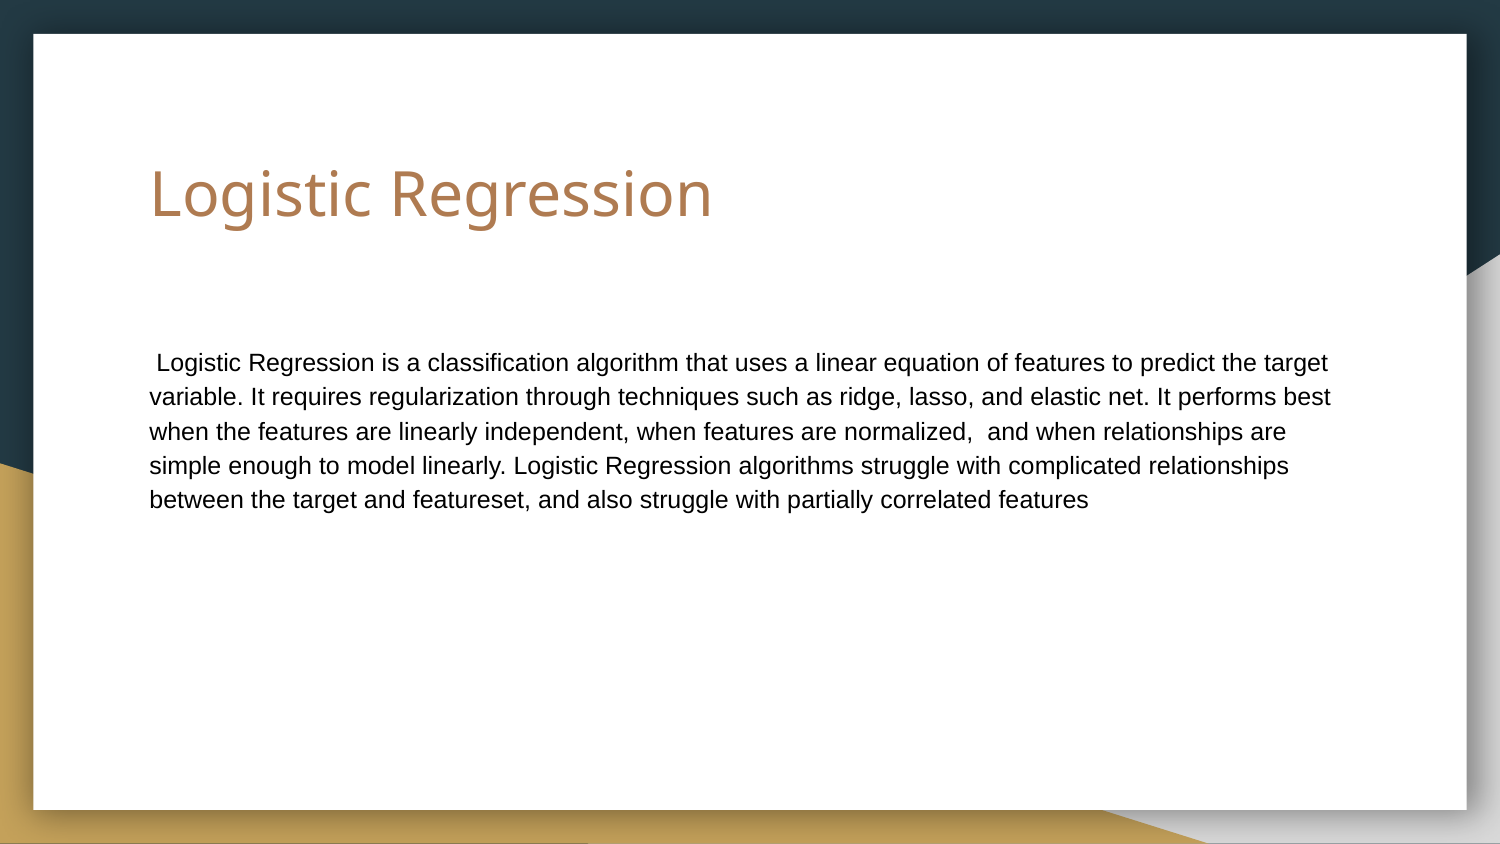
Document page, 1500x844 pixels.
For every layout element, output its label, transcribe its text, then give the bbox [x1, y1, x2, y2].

list Logistic Regression is a classification algorithm that uses a linear equation of features to predict the target variable. It requires regularization through techniques such as ridge, lasso, and elastic net. It performs best when the features are linearly independent, when features are normalized, and when relationships are simple enough to model linearly. Logistic Regression algorithms struggle with complicated relationships between the target and featureset, and also struggle with partially correlated features [134, 326, 1366, 729]
title Logistic Regression [134, 138, 1366, 296]
